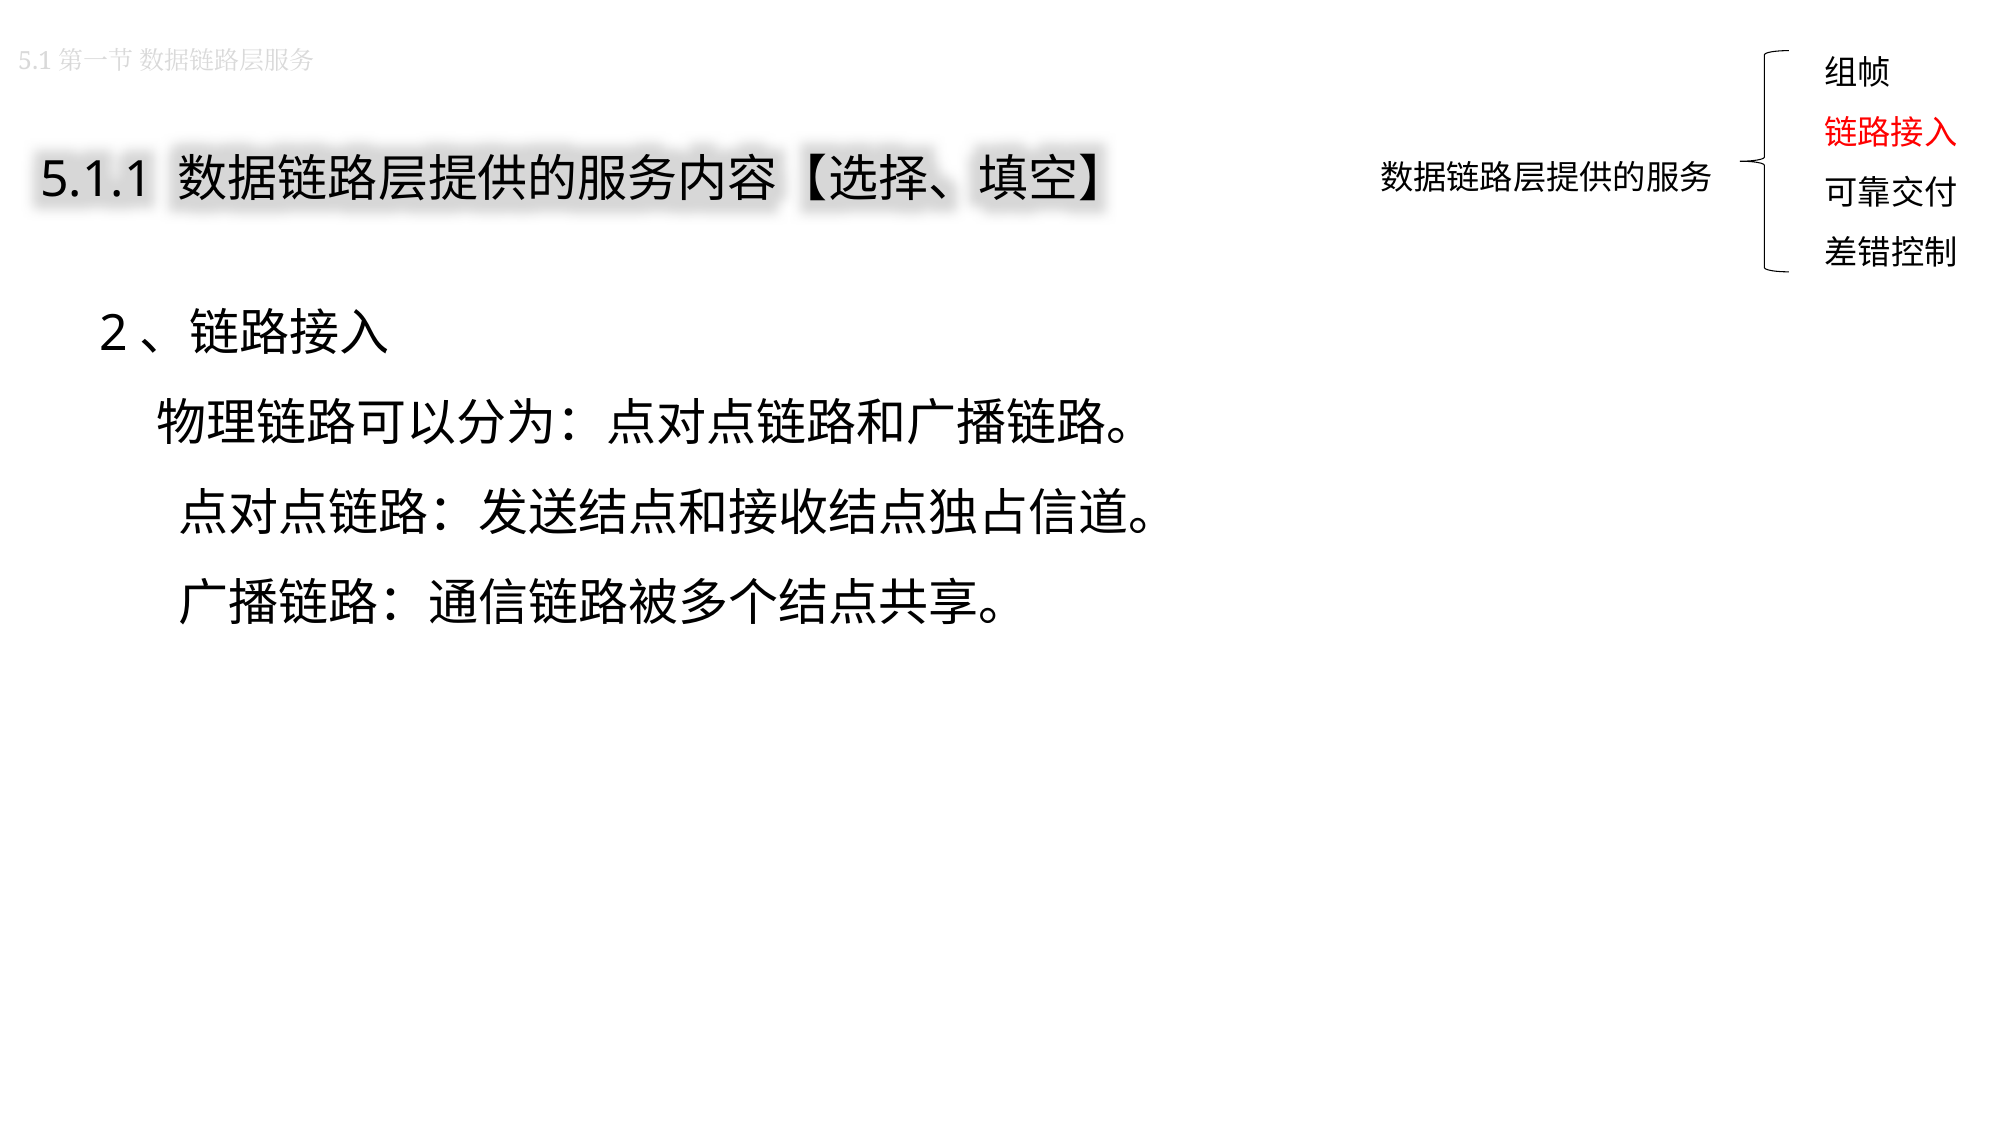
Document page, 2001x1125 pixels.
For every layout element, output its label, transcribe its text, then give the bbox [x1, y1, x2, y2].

text_box 5.1.1 数据链路层提供的服务内容【选择、填空】 [22, 83, 1188, 240]
text_box 5.1第一节 数据链路层服务 [3, 37, 330, 82]
text_box 组帧 链路接入 可靠交付 差错控制 [1809, 23, 1973, 278]
text_box 2、链路接入 物理链路可以分为：点对点链路和广播链路。 点对点链路：发送结点和接收结点独占信道。 广播链路：通信链路被多个结点共享。 [84, 262, 1726, 638]
text_box 数据链路层提供的服务 [1365, 129, 1728, 204]
text_box [1739, 50, 1789, 273]
